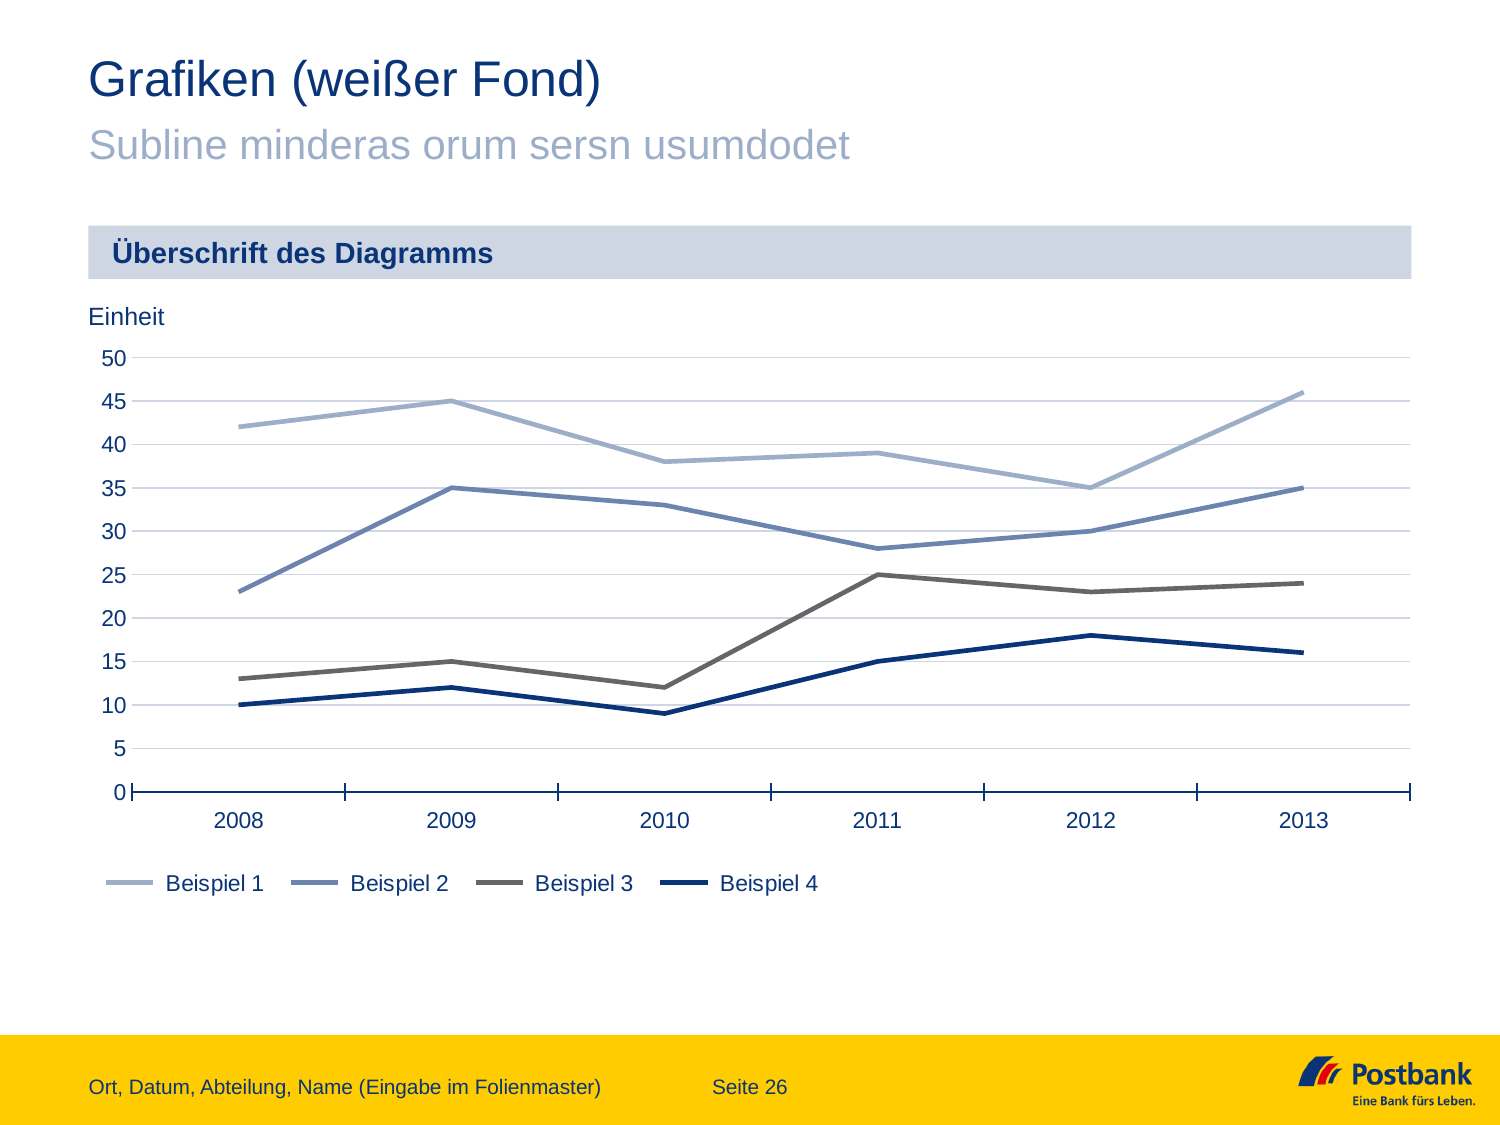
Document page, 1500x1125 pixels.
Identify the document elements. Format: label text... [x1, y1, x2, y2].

text_box Einheit [88, 297, 165, 331]
chart [85, 343, 1412, 917]
text_box Überschrift des Diagramms [88, 225, 1412, 279]
title Grafiken (weißer Fond) [88, 46, 1412, 112]
list Subline minderas orum sersn usumdodet [88, 112, 1412, 179]
